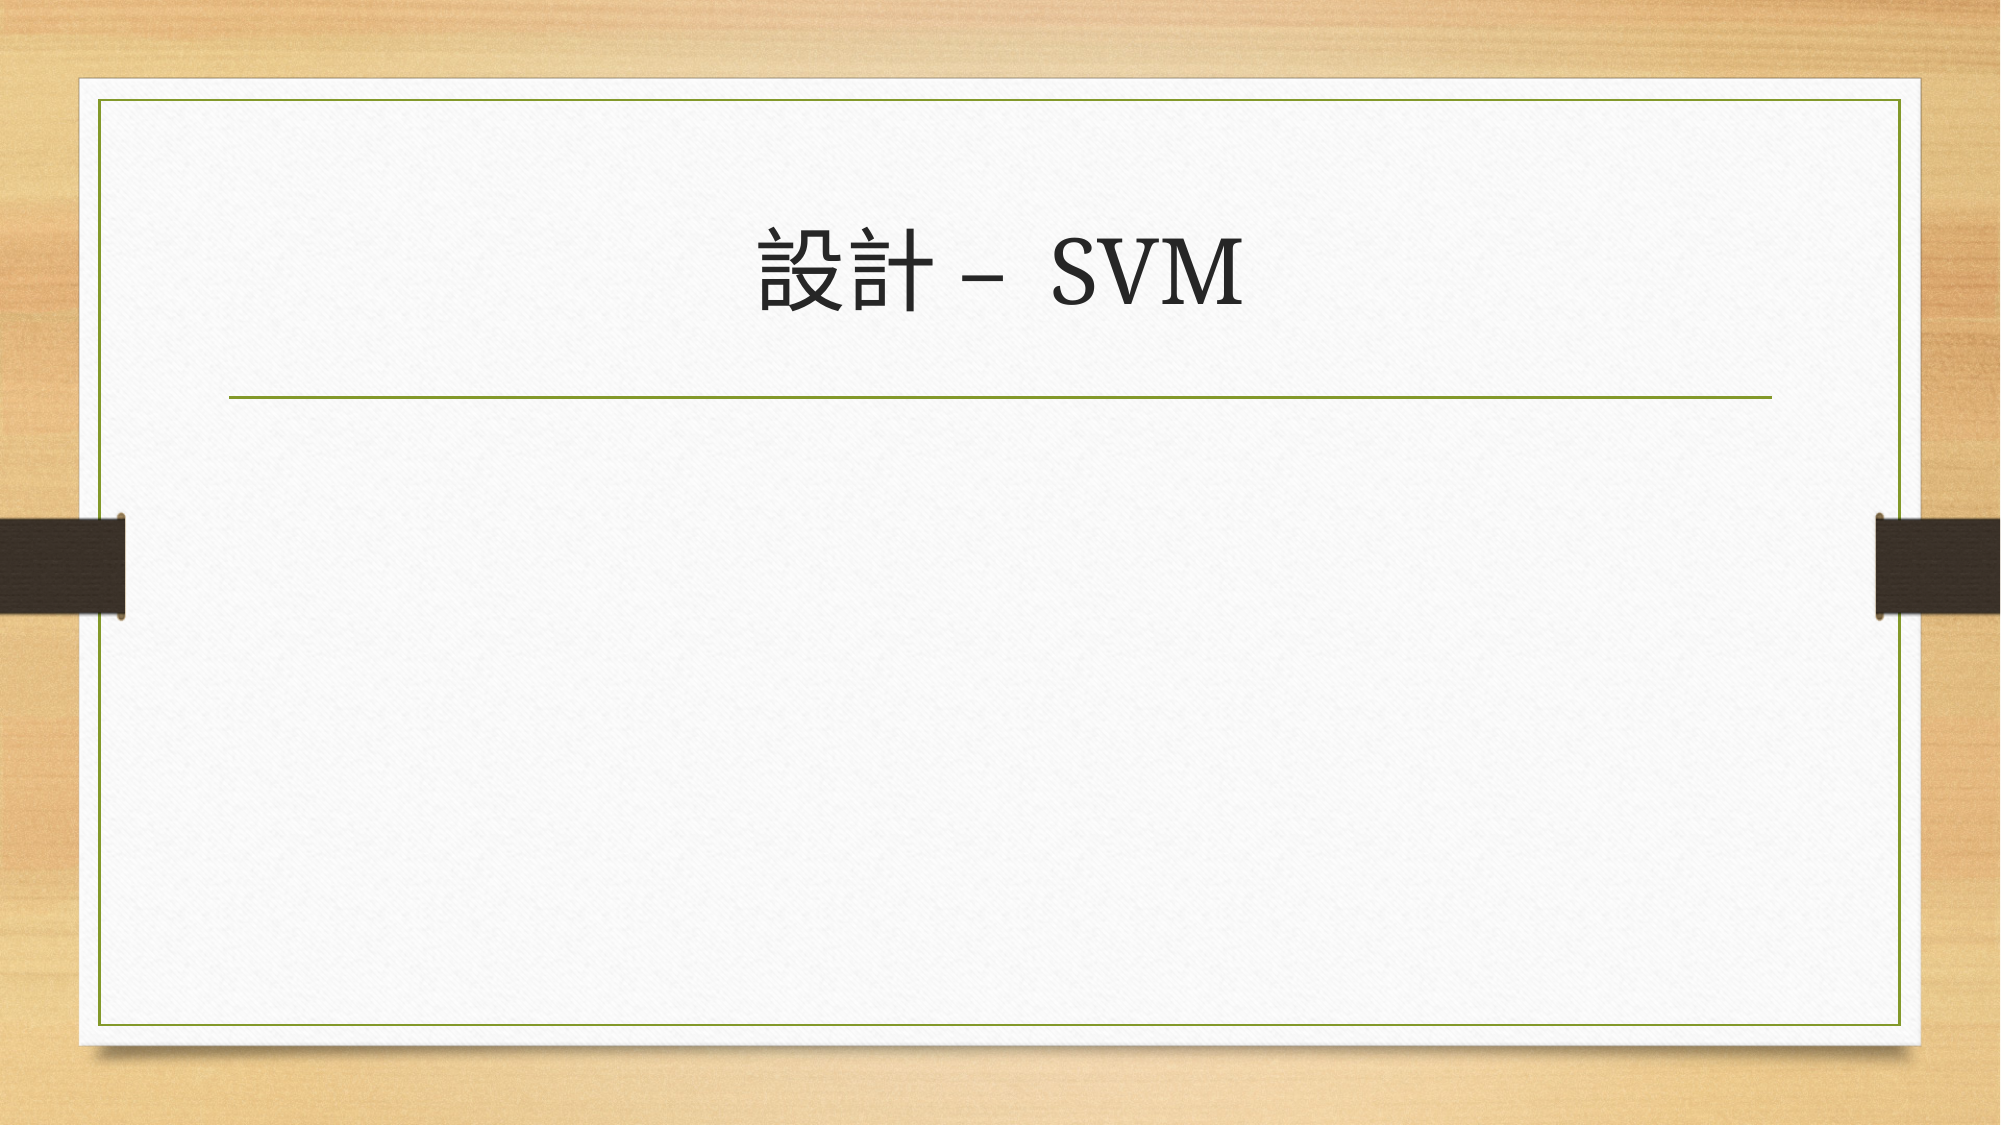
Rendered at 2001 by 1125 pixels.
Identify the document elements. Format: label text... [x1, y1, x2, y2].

picture [0, 0, 2001, 1125]
title 設計 – SVM [212, 161, 1788, 375]
